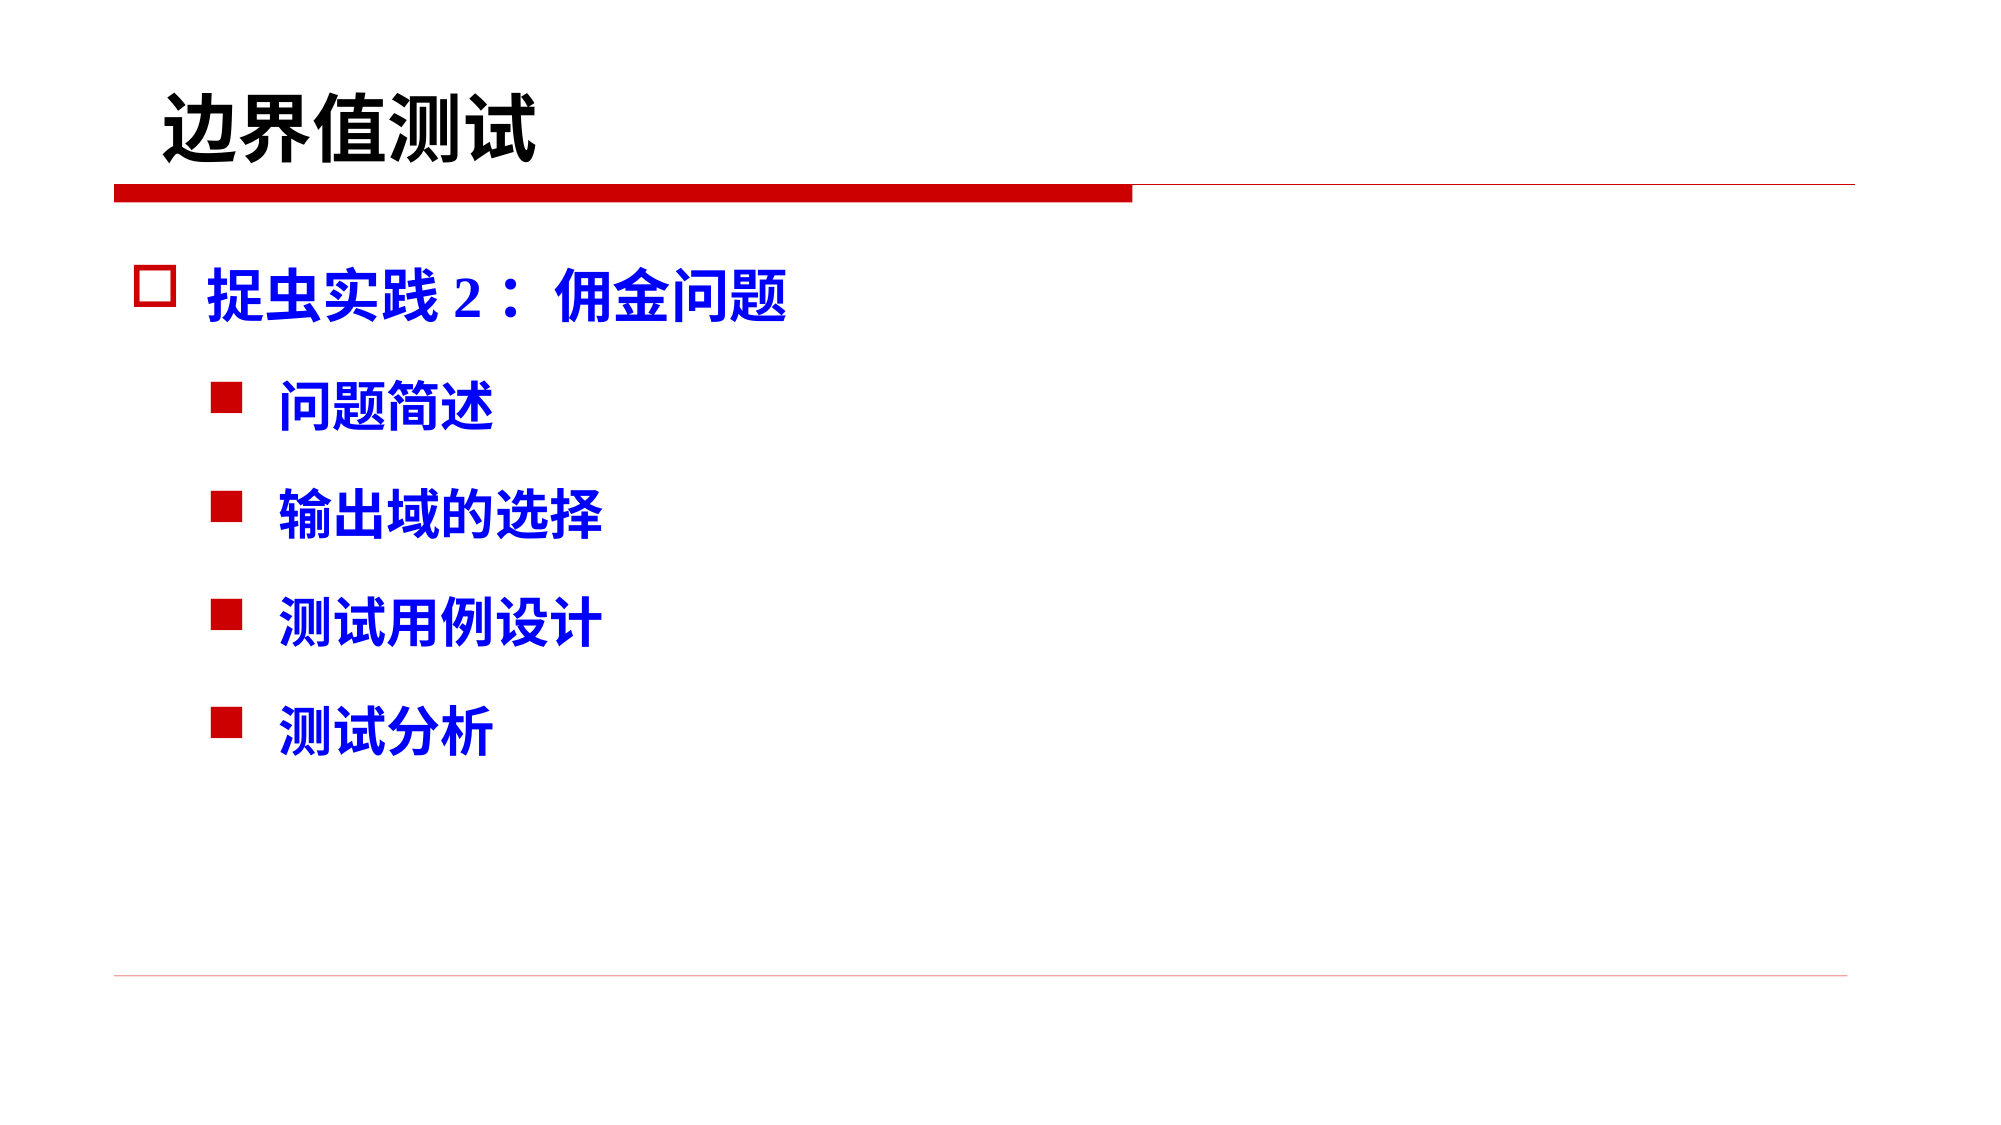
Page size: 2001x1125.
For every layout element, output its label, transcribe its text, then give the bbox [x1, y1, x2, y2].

list 捉虫实践2：佣金问题 问题简述 输出域的选择 测试用例设计 测试分析 [114, 216, 1865, 917]
title 边界值测试 [112, 42, 1863, 179]
